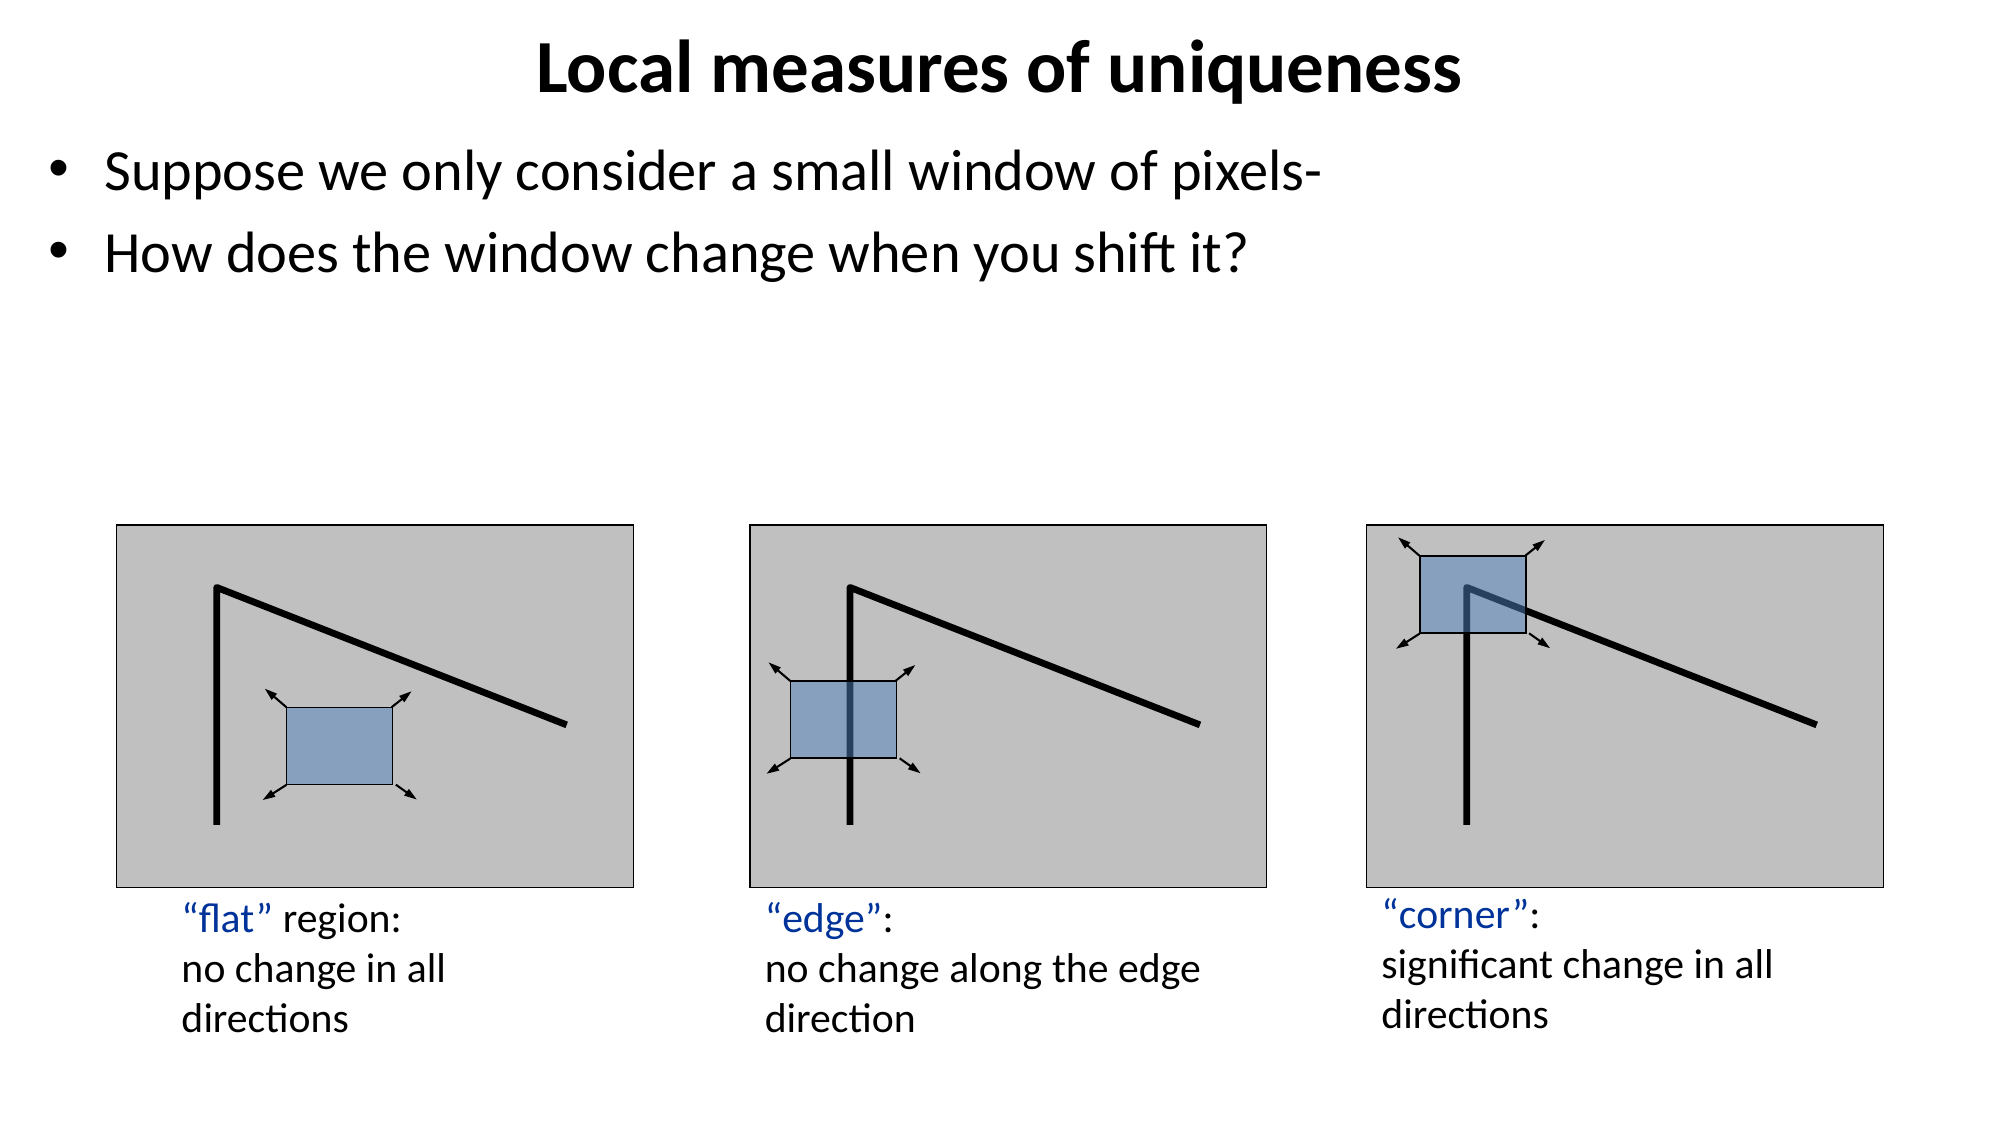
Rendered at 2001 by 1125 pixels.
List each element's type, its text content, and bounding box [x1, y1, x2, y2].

title Local measures of uniqueness [33, 0, 1967, 125]
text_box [116, 524, 634, 888]
list Suppose we only consider a small window of pixels- How does the window change when you shift it? [33, 125, 1967, 1063]
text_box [749, 524, 1267, 888]
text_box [1366, 524, 1884, 888]
